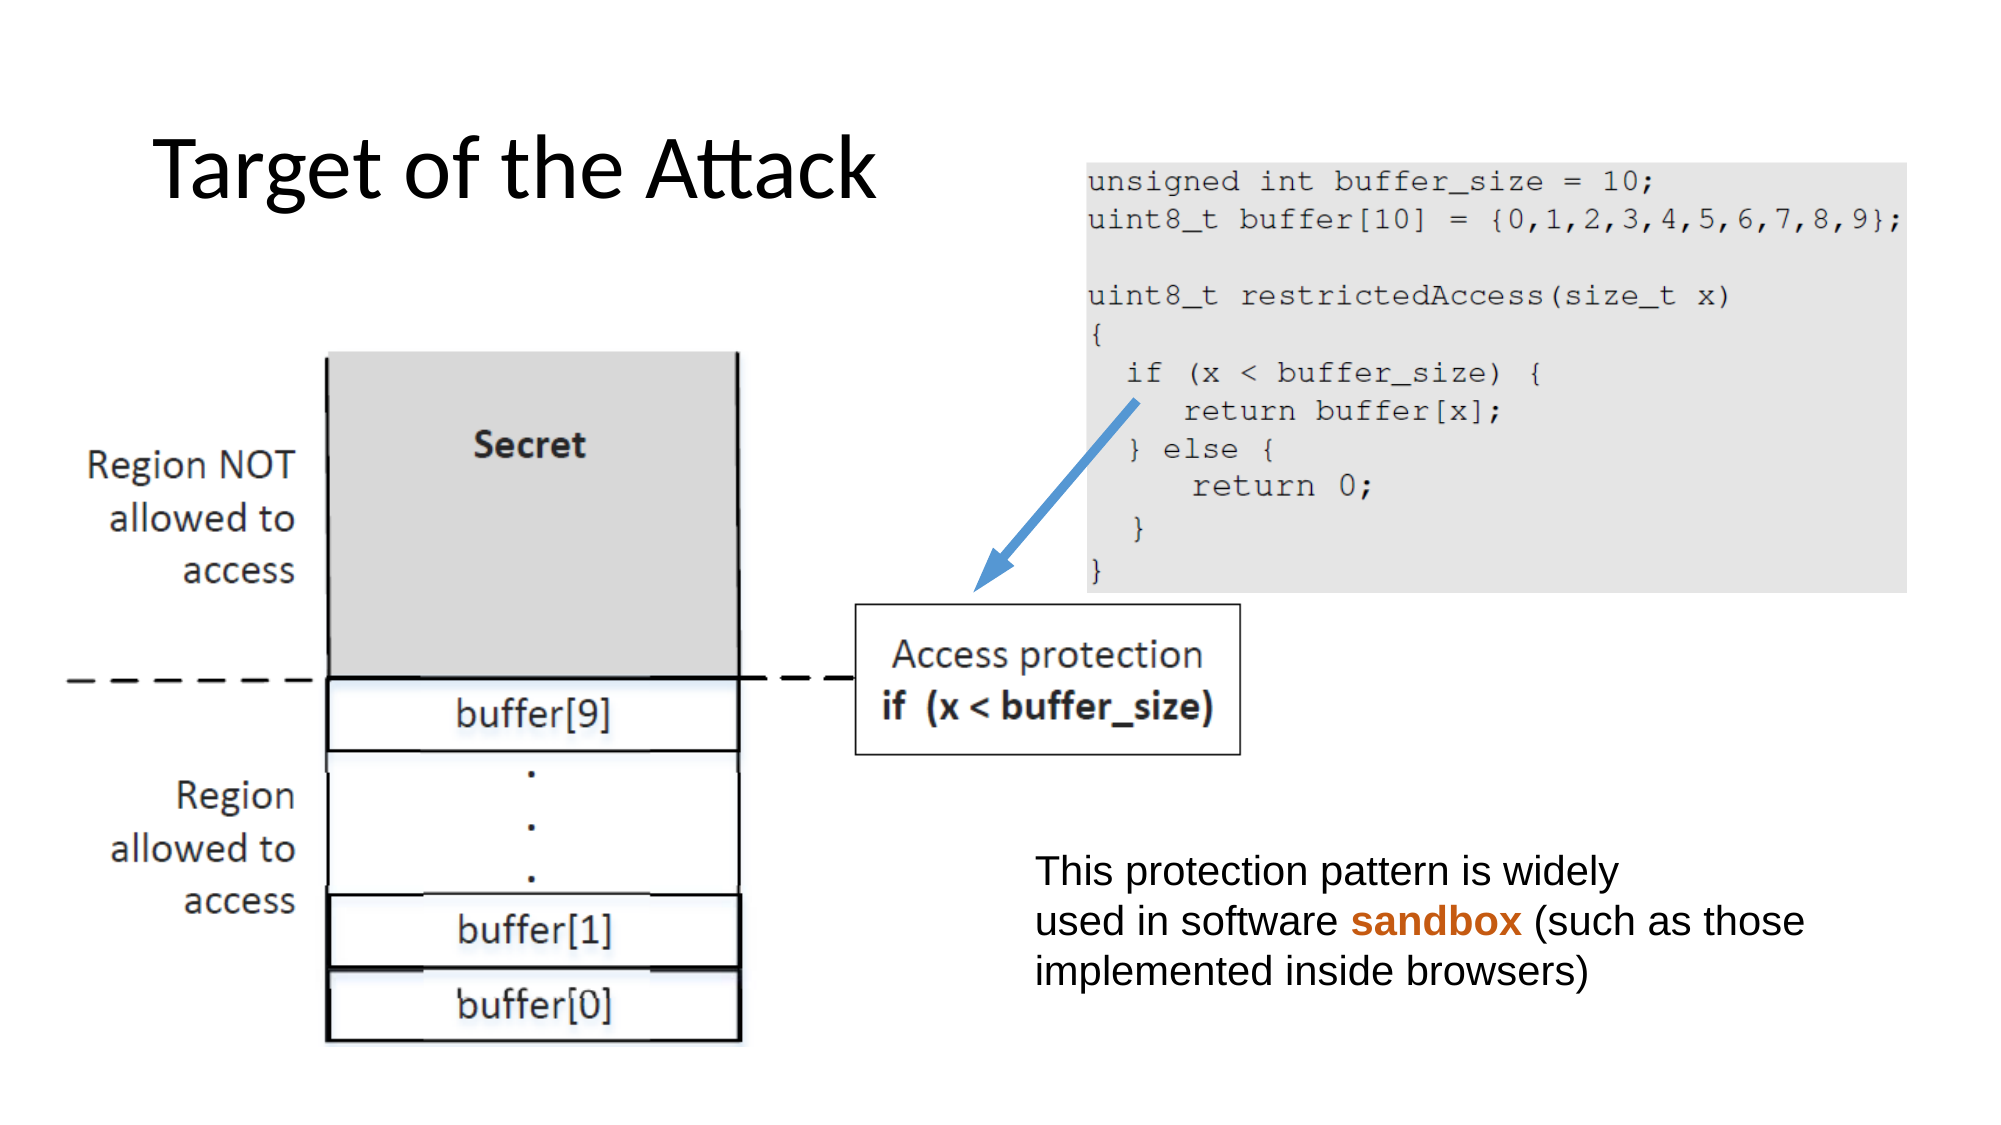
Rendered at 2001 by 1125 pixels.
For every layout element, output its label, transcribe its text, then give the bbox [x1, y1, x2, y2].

picture [57, 322, 1250, 1047]
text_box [1083, 157, 1907, 593]
text_box This protection pattern is widely used in software sandbox (such as those implemented inside browsers) [1255, 836, 1863, 1002]
title Target of the Attack [137, 59, 1863, 278]
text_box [972, 400, 1138, 593]
